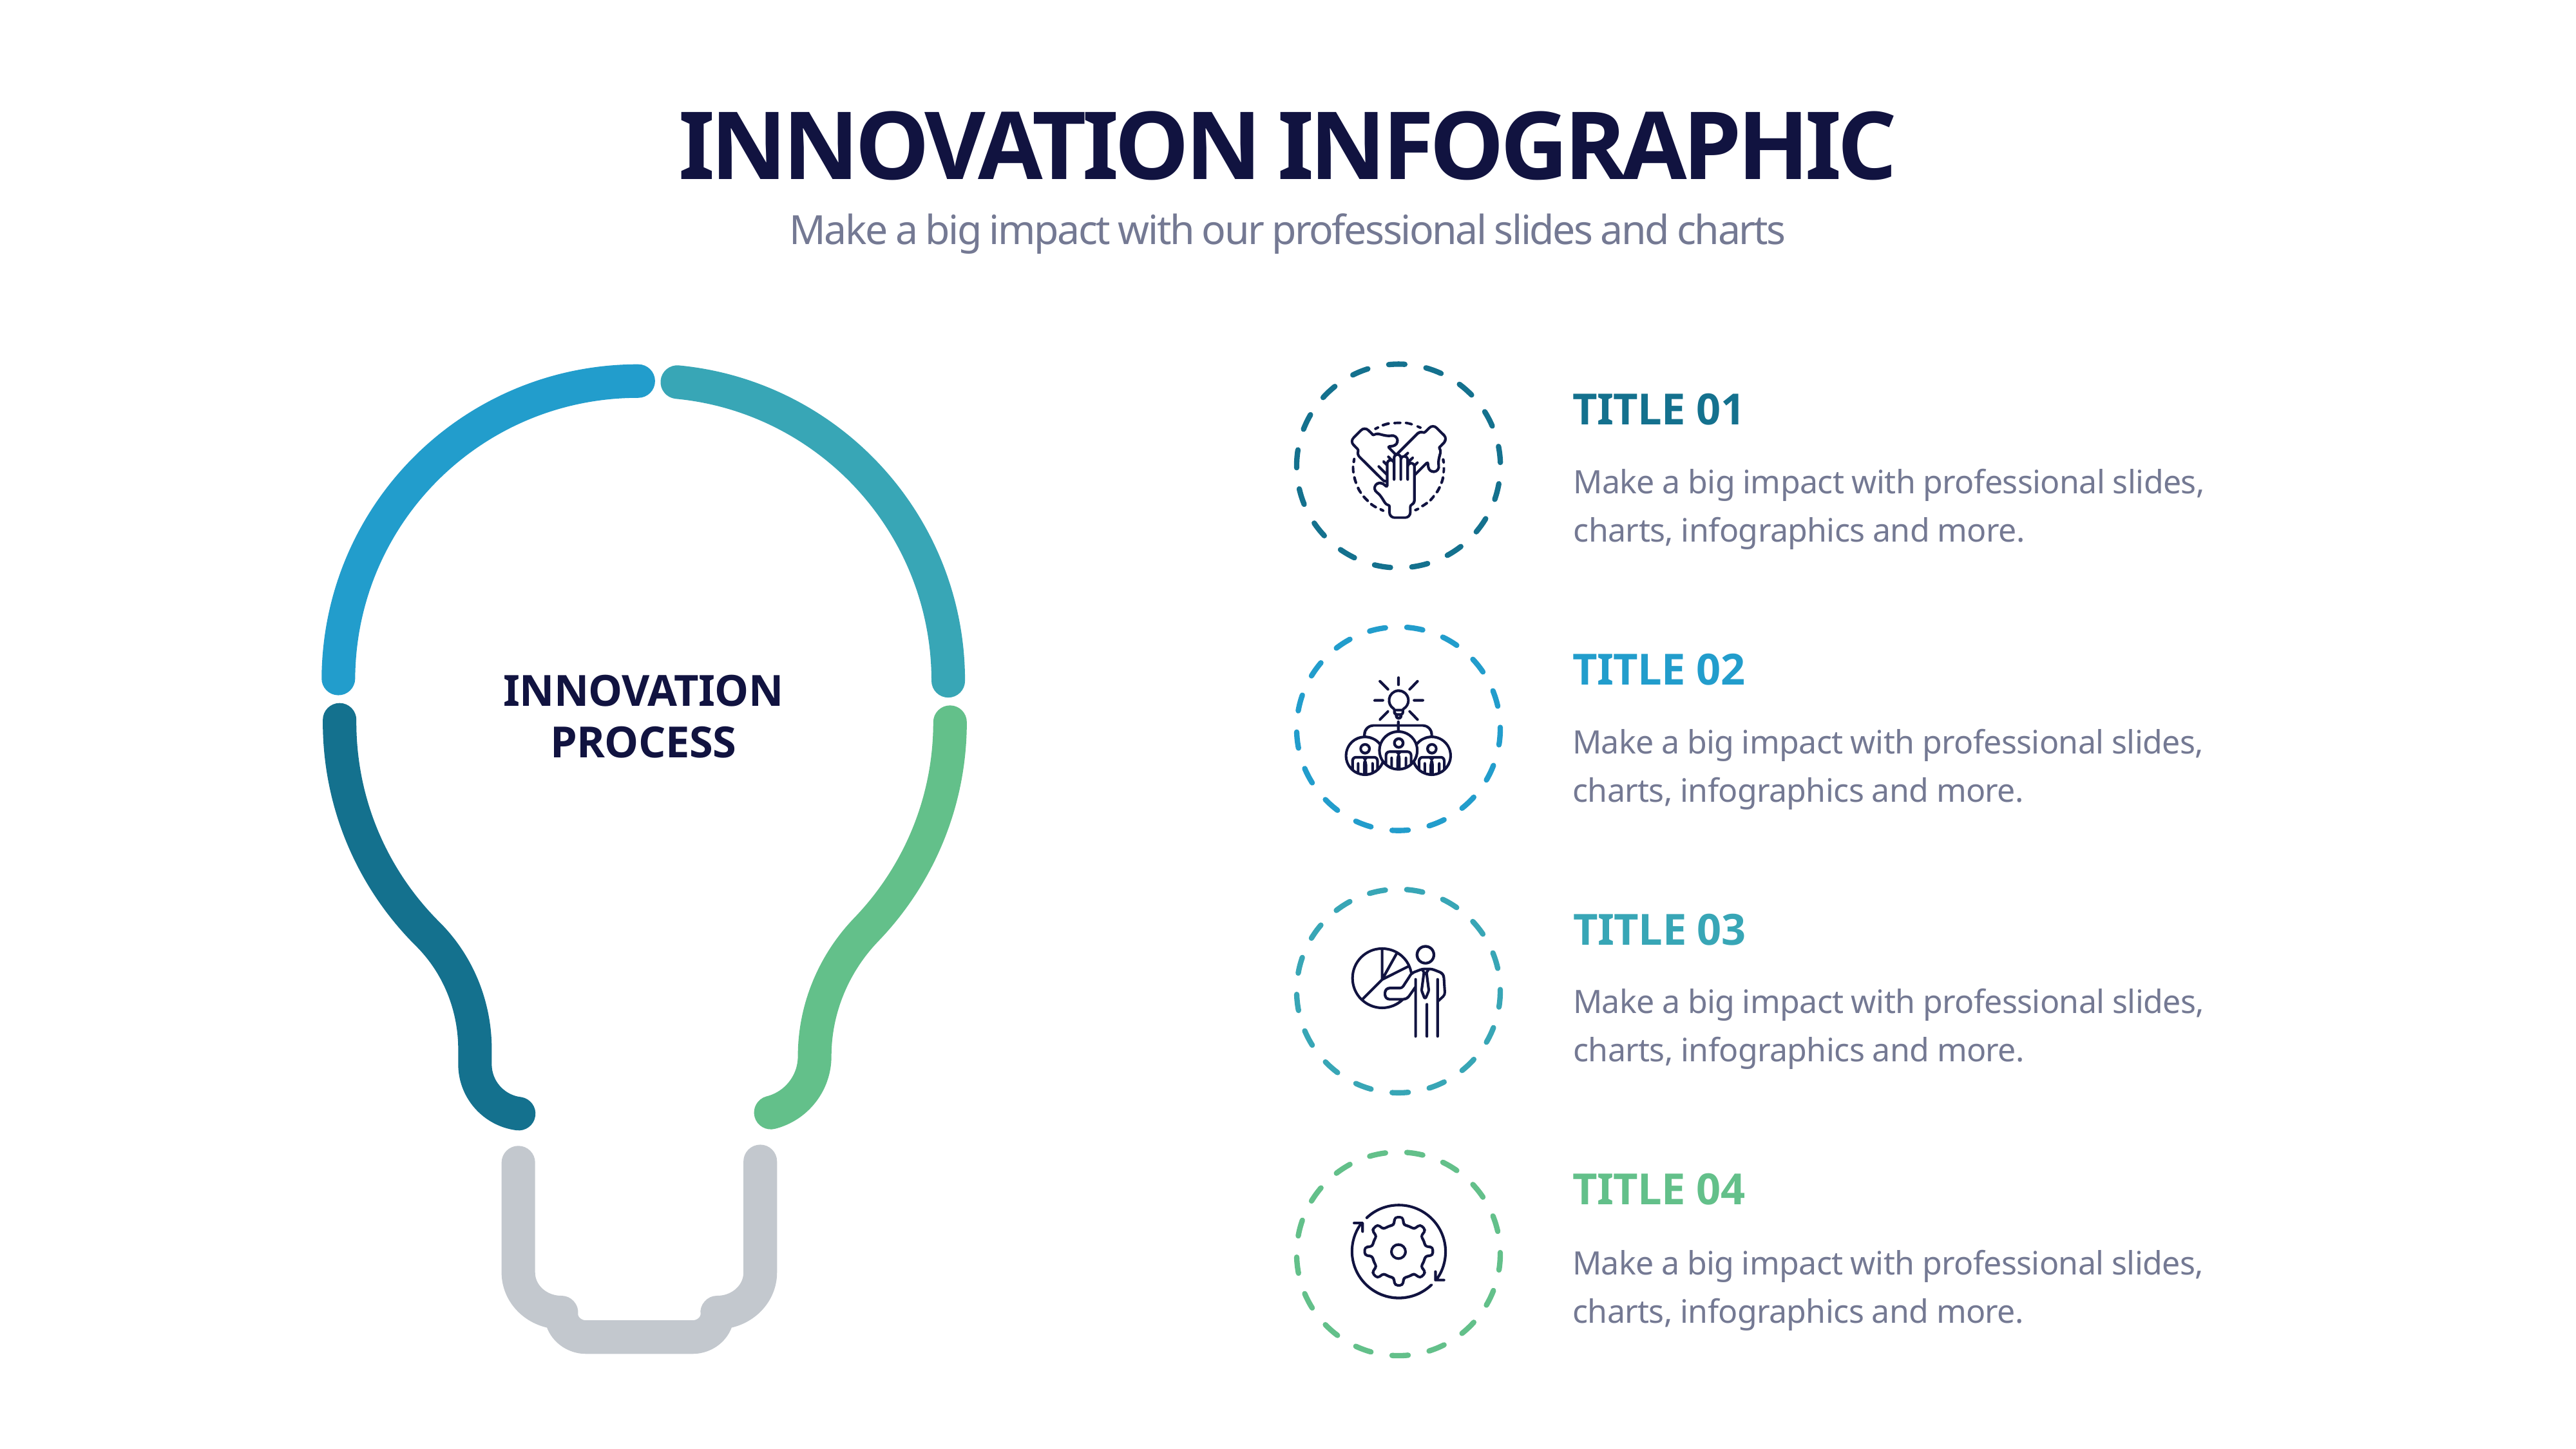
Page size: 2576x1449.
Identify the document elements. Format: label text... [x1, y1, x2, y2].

text_box [1350, 424, 1447, 519]
text_box [339, 719, 519, 1114]
text_box [1296, 1152, 1501, 1356]
text_box [518, 1161, 761, 1338]
text_box [338, 381, 638, 679]
text_box [1344, 689, 1453, 777]
text_box [1350, 1222, 1433, 1300]
text_box [1397, 676, 1400, 687]
text_box [1379, 679, 1389, 691]
text_box Make a big impact with our professional slides and charts [160, 199, 2416, 258]
text_box [1393, 421, 1402, 424]
text_box Make a big impact with professional slides, charts, infographics and more. [1564, 447, 2307, 554]
text_box Make a big impact with professional slides, charts, infographics and more. [1563, 966, 2307, 1073]
text_box [1296, 627, 1501, 831]
text_box Make a big impact with professional slides, charts, infographics and more. [1563, 1228, 2307, 1334]
text_box [1363, 1216, 1435, 1287]
text_box TITLE 01 [1563, 377, 2307, 439]
text_box [1381, 422, 1390, 427]
text_box TITLE 02 [1563, 637, 2307, 698]
text_box TITLE 04 [1563, 1157, 2307, 1218]
text_box INNOVATION INFOGRAPHIC [160, 80, 2416, 199]
text_box [1415, 945, 1436, 965]
text_box [770, 722, 950, 1113]
text_box [1351, 947, 1446, 1038]
text_box [677, 382, 949, 681]
text_box Make a big impact with professional slides, charts, infographics and more. [1563, 707, 2307, 813]
text_box [1404, 421, 1413, 426]
text_box TITLE 03 [1563, 897, 2307, 959]
text_box INNOVATION PROCESS [446, 658, 841, 772]
text_box [1408, 679, 1419, 691]
text_box [1365, 1204, 1447, 1282]
text_box [1296, 889, 1501, 1093]
text_box [1296, 364, 1501, 568]
